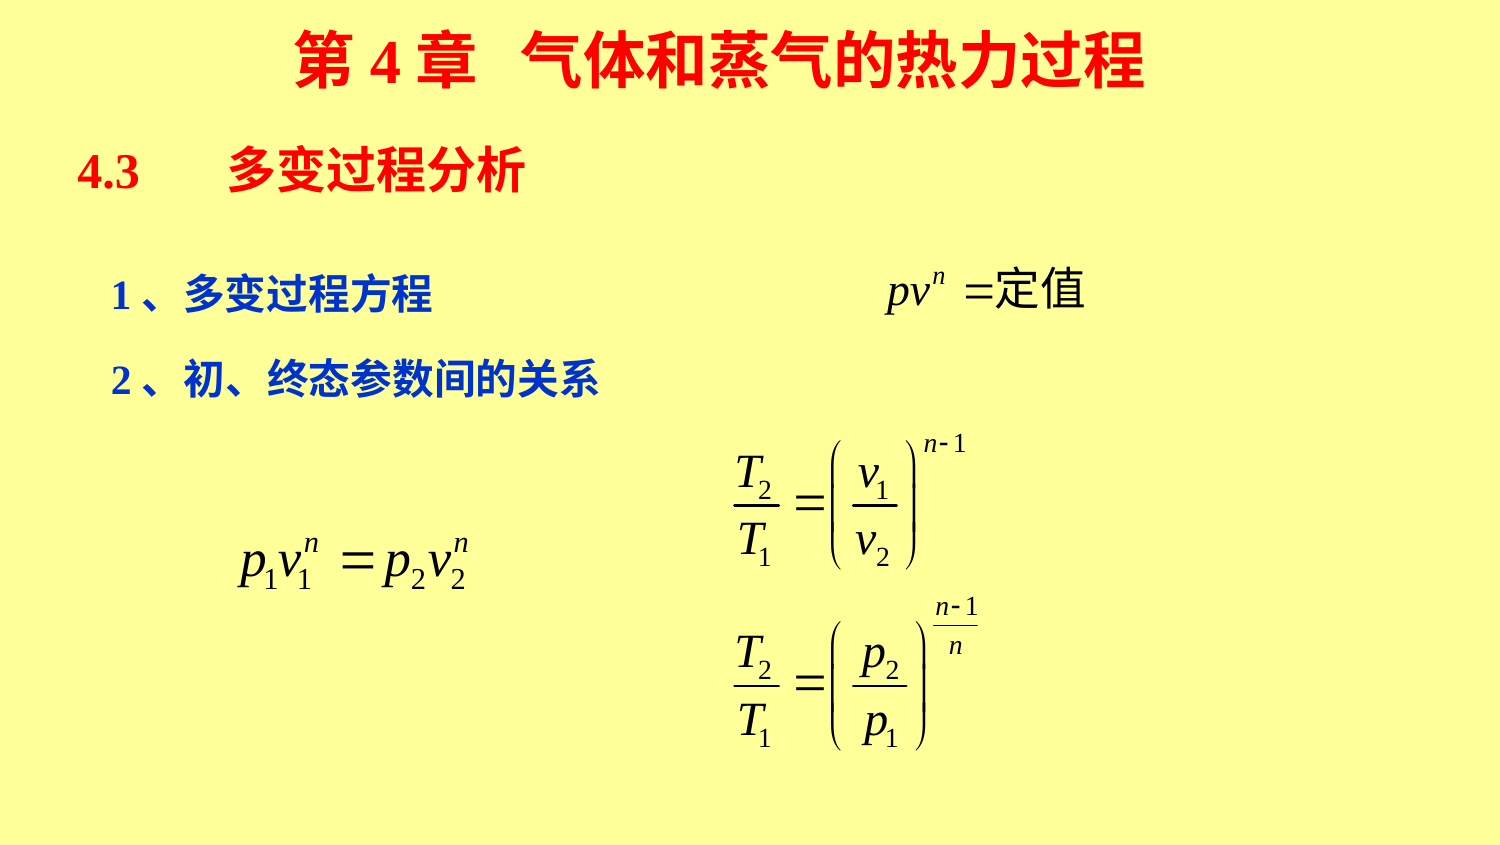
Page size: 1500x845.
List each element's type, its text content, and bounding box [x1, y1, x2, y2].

text_box 2、初、终态参数间的关系 [96, 345, 616, 411]
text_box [725, 419, 1022, 763]
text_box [867, 255, 1093, 325]
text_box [218, 518, 526, 599]
title 4.3 多变过程分析 [62, 130, 1338, 206]
text_box 1、多变过程方程 [95, 260, 449, 326]
text_box 第4章 气体和蒸气的热力过程 [277, 11, 1329, 106]
